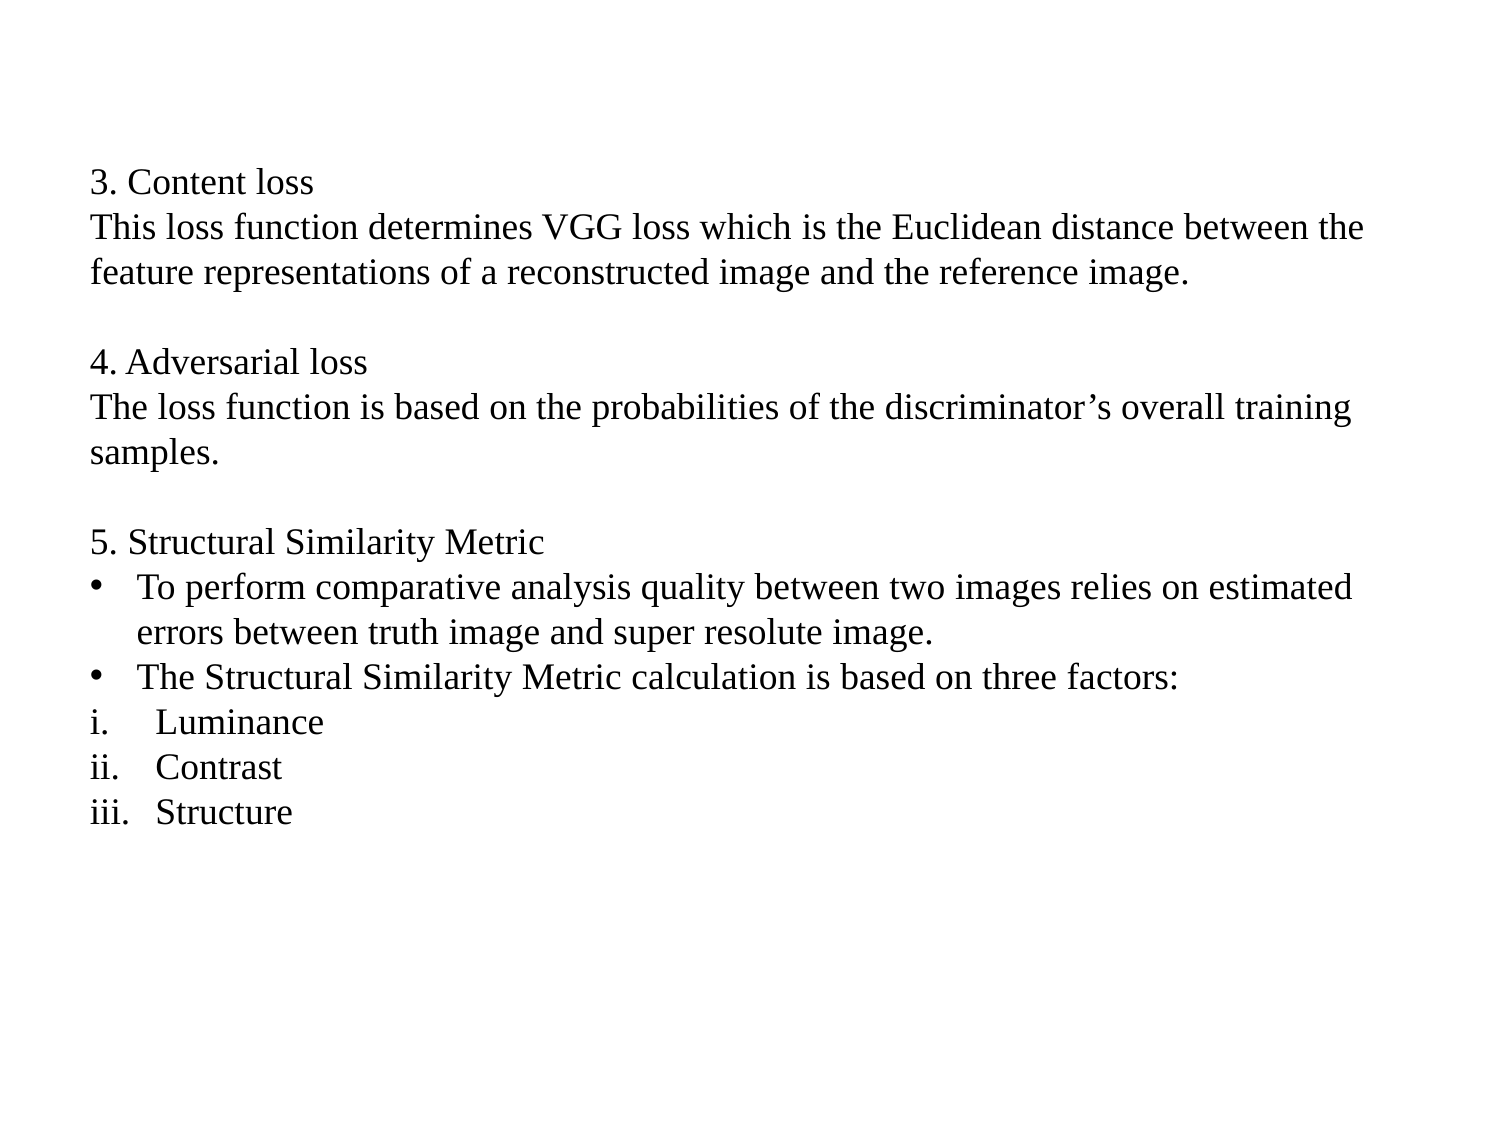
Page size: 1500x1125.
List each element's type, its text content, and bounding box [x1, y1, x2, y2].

text_box 3. Content loss This loss function determines VGG loss which is the Euclidean distance between the feature representations of a reconstructed image and the reference image. 4. Adversarial loss The loss function is based on the probabilities of the discriminator’s overall training samples. 5. Structural Similarity Metric To perform comparative analysis quality between two images relies on estimated errors between truth image and super resolute image. The Structural Similarity Metric calculation is based on three factors: Luminance Contrast Structure [75, 149, 1425, 885]
